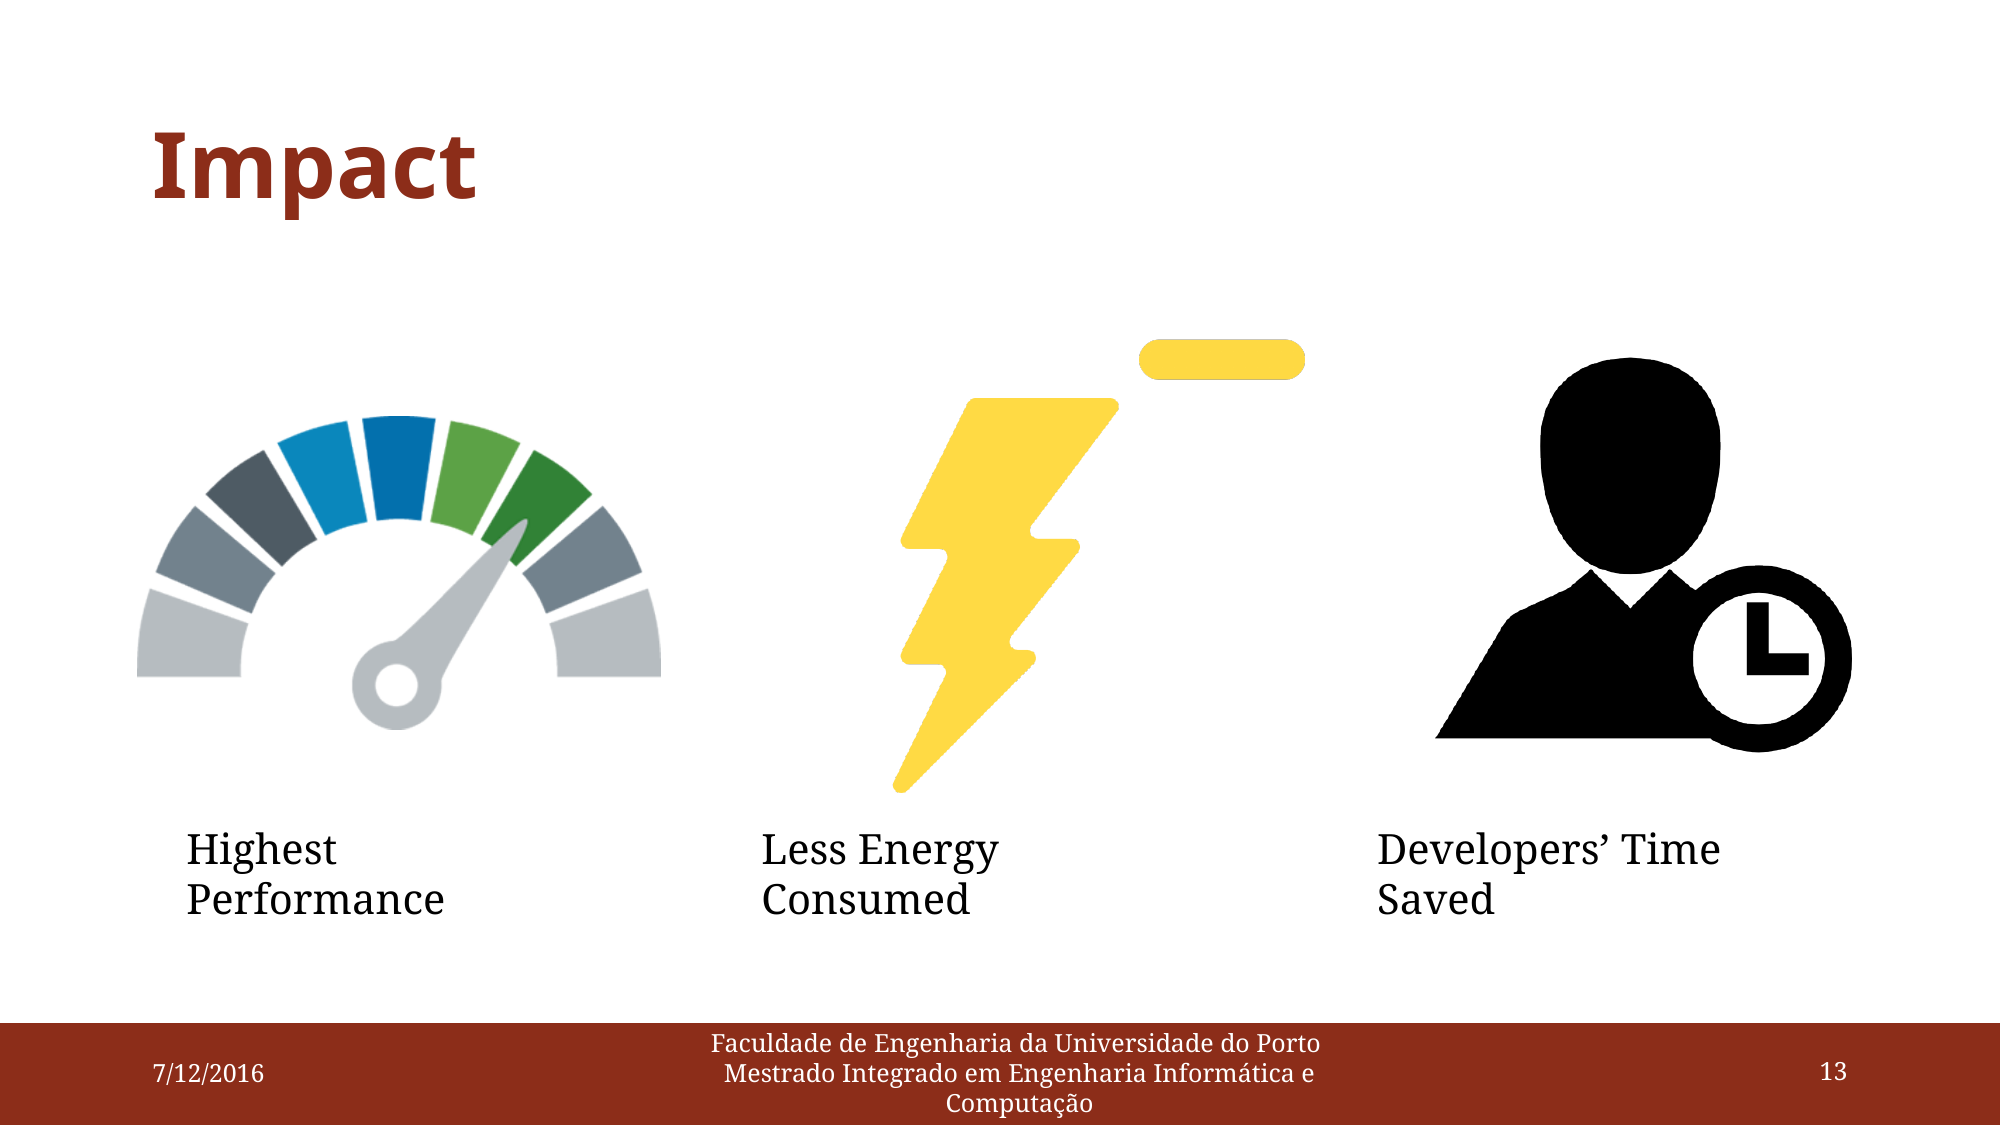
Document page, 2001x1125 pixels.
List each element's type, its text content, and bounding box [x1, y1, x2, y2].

title Impact [137, 59, 1863, 278]
text_box [0, 1023, 2000, 1125]
slide_number 13 [1412, 1042, 1863, 1103]
text_box Developers’ Time Saved [1362, 815, 1840, 980]
picture [137, 416, 661, 730]
text_box Highest Performance [171, 815, 594, 980]
text_box Less Energy Consumed [746, 815, 1209, 980]
picture [1435, 346, 1852, 763]
footer Faculdade de Engenharia da Universidade do Porto Mestrado Integrado em Engenharia Informática e Computação [665, 1042, 1374, 1103]
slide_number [137, 1042, 588, 1103]
picture [808, 276, 1305, 793]
